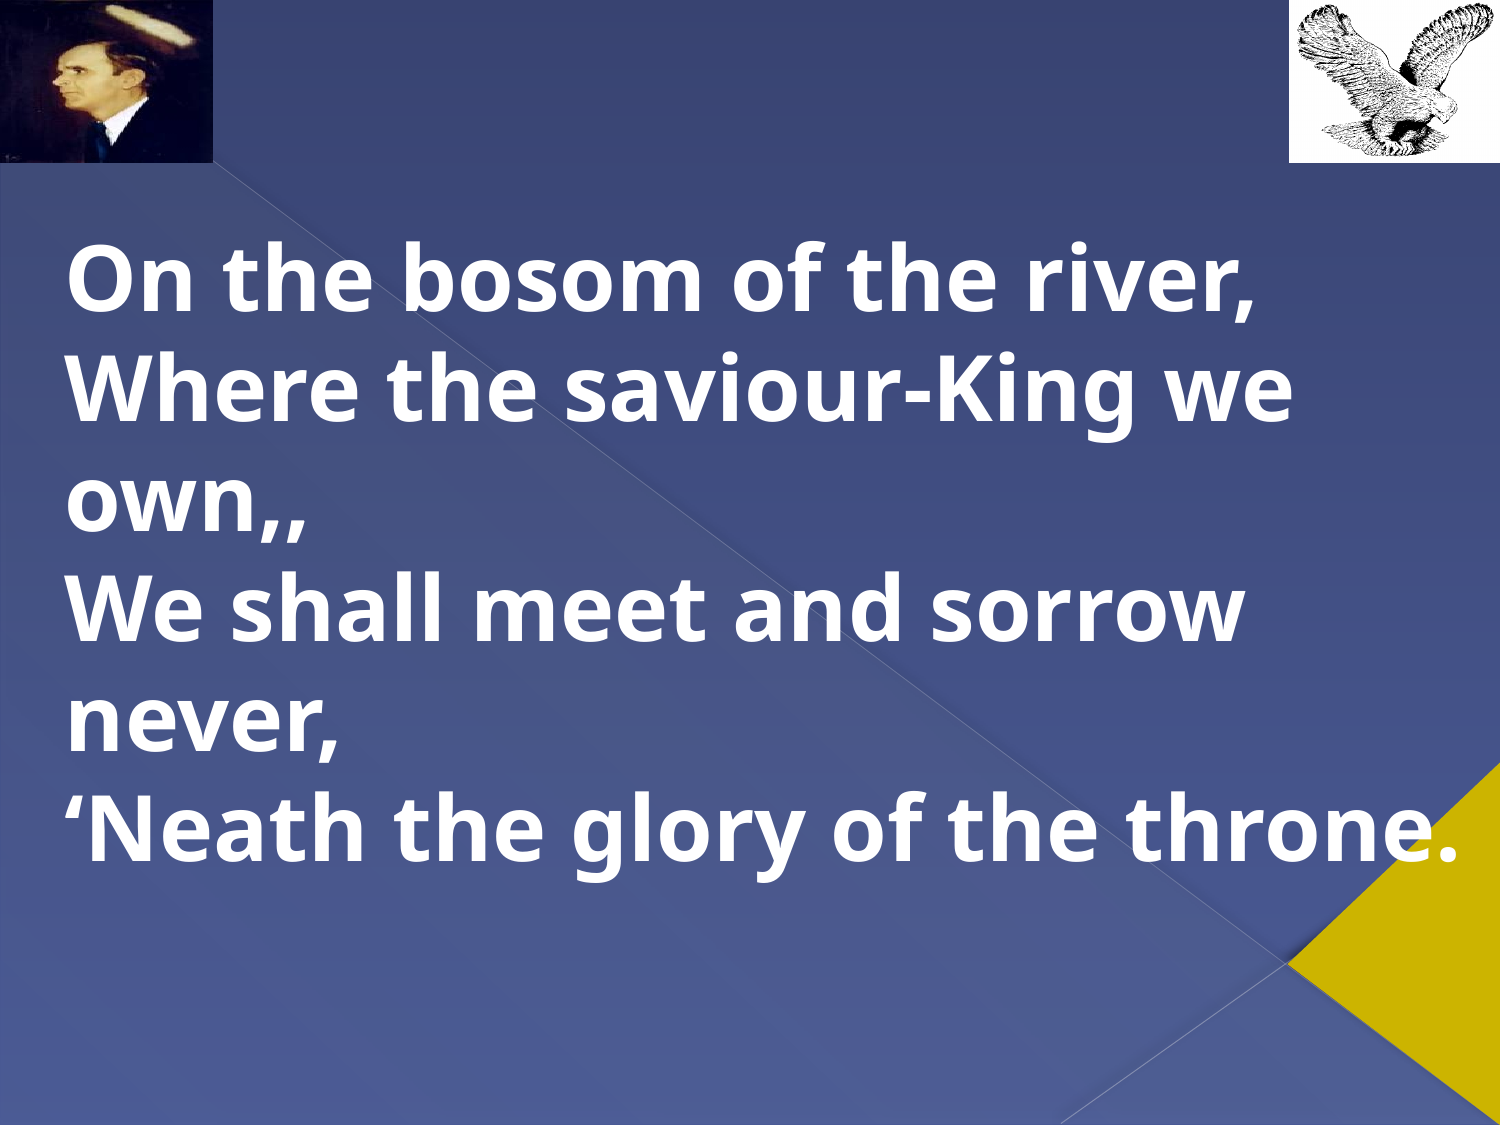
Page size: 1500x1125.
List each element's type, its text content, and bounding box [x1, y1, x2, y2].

picture [1288, 0, 1500, 163]
text_box On the bosom of the river, Where the saviour-King we own,, We shall meet and sorrow never, ‘Neath the glory of the throne. [50, 212, 1500, 887]
picture [0, 0, 213, 163]
text_box [1285, 887, 1500, 1125]
